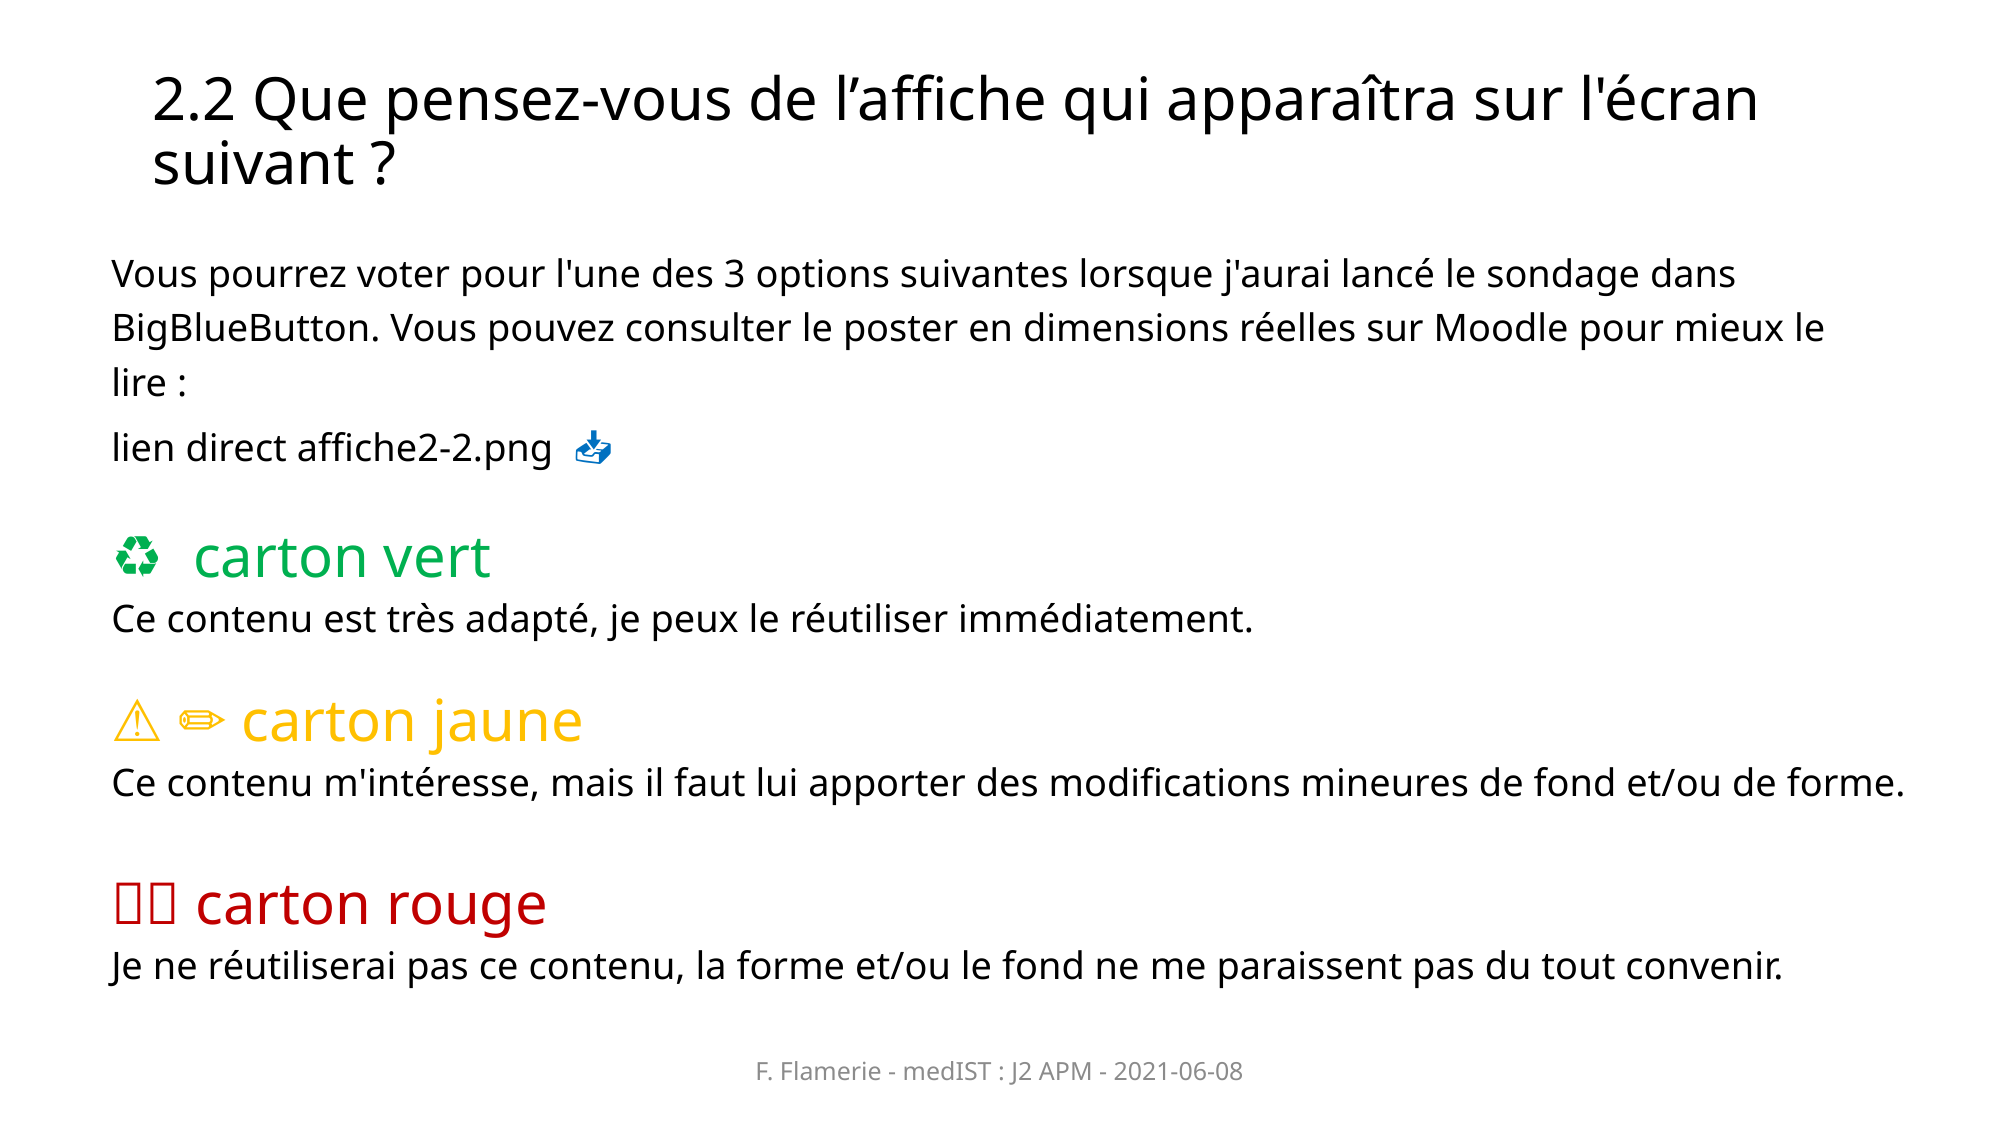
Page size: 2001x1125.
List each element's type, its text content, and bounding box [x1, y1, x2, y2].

title 2.2 Que pensez-vous de l’affiche qui apparaîtra sur l'écran suivant ? [137, 59, 1929, 232]
list Vous pourrez voter pour l'une des 3 options suivantes lorsque j'aurai lancé le sondage dans BigBlueButton. Vous pouvez consulter le poster en dimensions réelles sur Moodle pour mieux le lire : lien direct affiche2-2.png 📥 ✅ ♻️ carton vert Ce contenu est très adapté, je peux le réutiliser immédiatement. ⚠️ ✏️ carton jaune Ce contenu m'intéresse, mais il faut lui apporter des modifications mineures de fond et/ou de forme. ❌🚫 carton rouge Je ne réutiliserai pas ce contenu, la forme et/ou le fond ne me paraissent pas du tout convenir. [96, 232, 1929, 1043]
footer F. Flamerie - medIST : J2 APM - 2021-06-08 [662, 1042, 1338, 1103]
